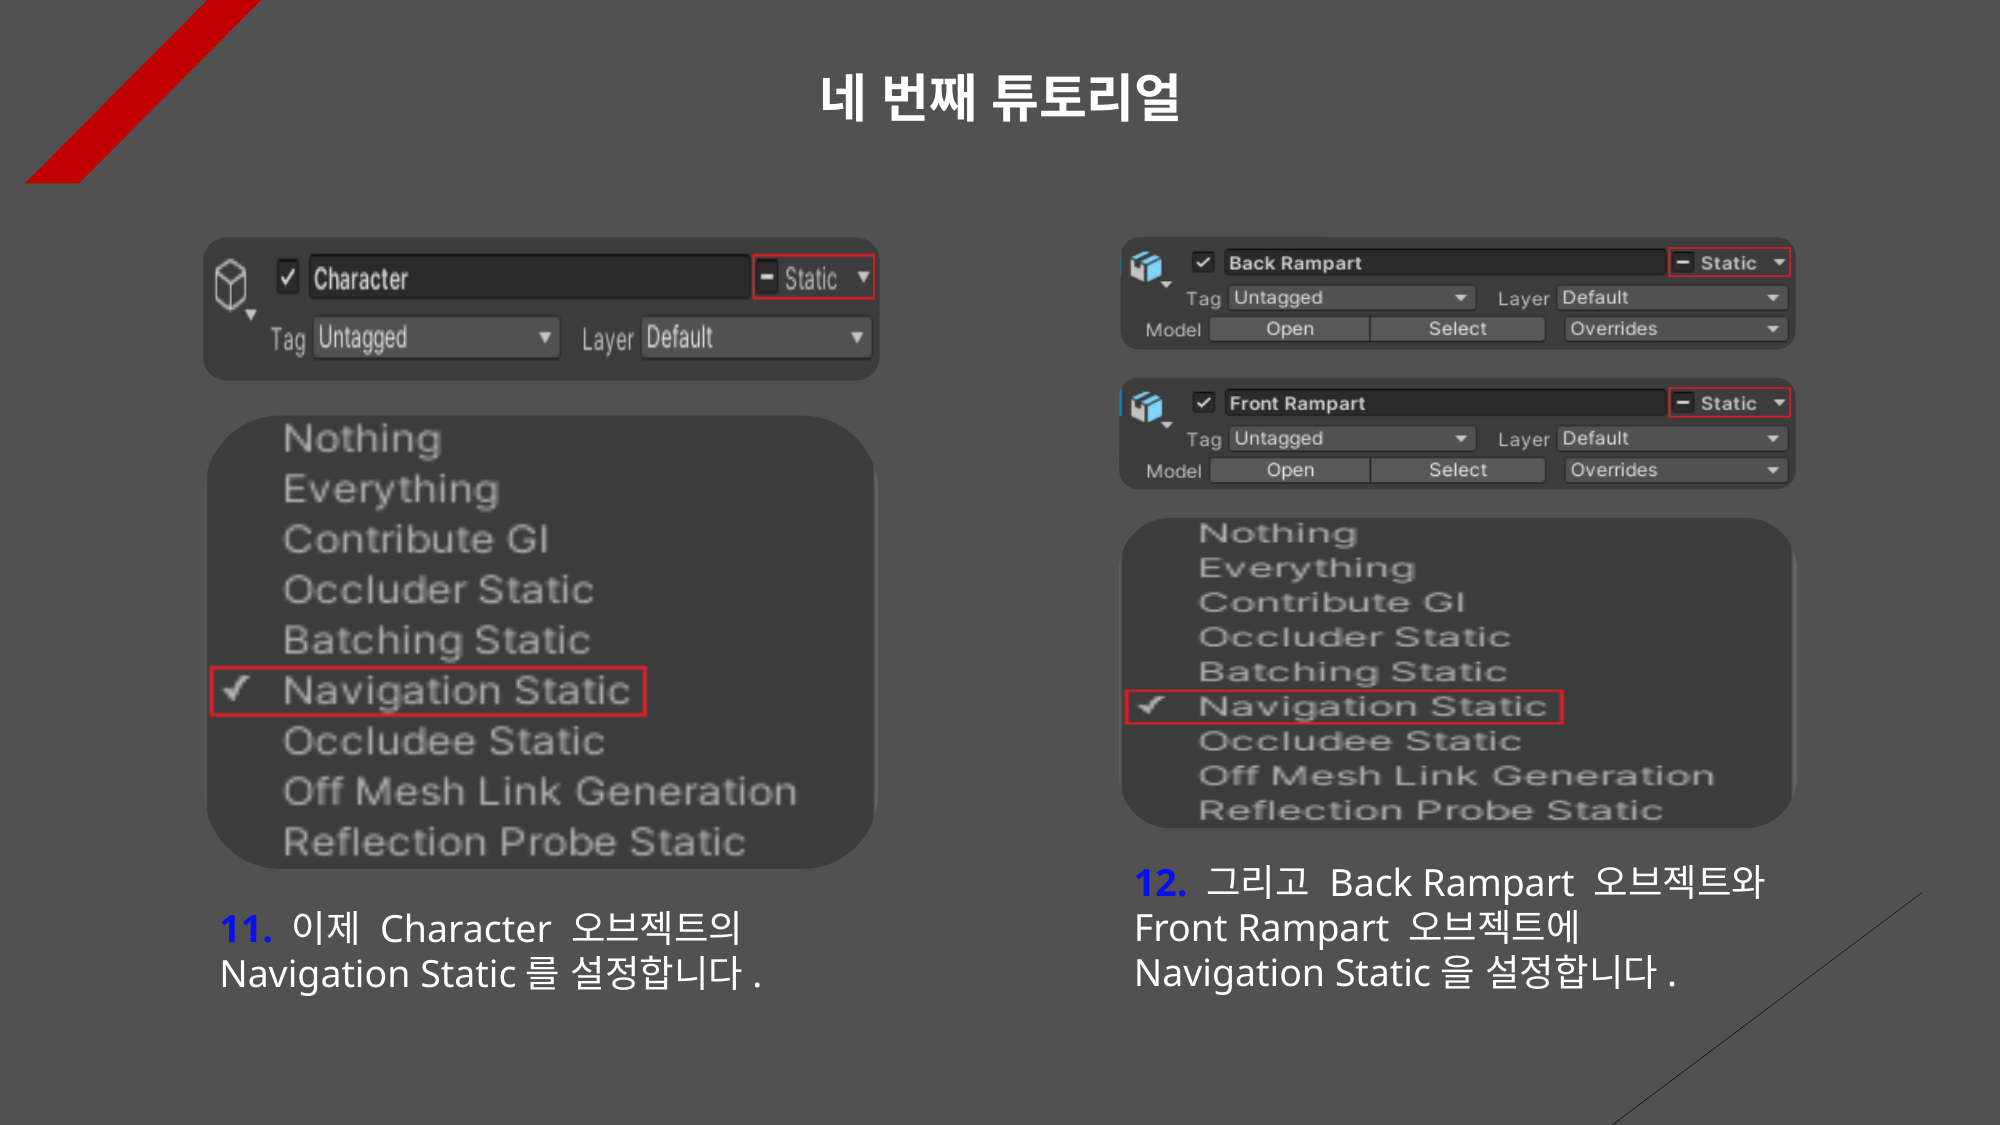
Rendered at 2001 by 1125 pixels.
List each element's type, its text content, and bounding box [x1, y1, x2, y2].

picture [1119, 377, 1796, 490]
picture [1120, 237, 1796, 350]
text_box 12. 그리고 Back Rampart 오브젝트와 Front Rampart 오브젝트에 Navigation Static을 설정합니다. [1119, 851, 1797, 1002]
picture [1119, 517, 1797, 829]
text_box 11. 이제 Character 오브젝트의 Navigation Static를 설정합니다. [204, 897, 879, 1003]
text_box 네 번째 튜토리얼 [781, 58, 1221, 136]
picture [204, 415, 879, 869]
picture [203, 237, 880, 381]
